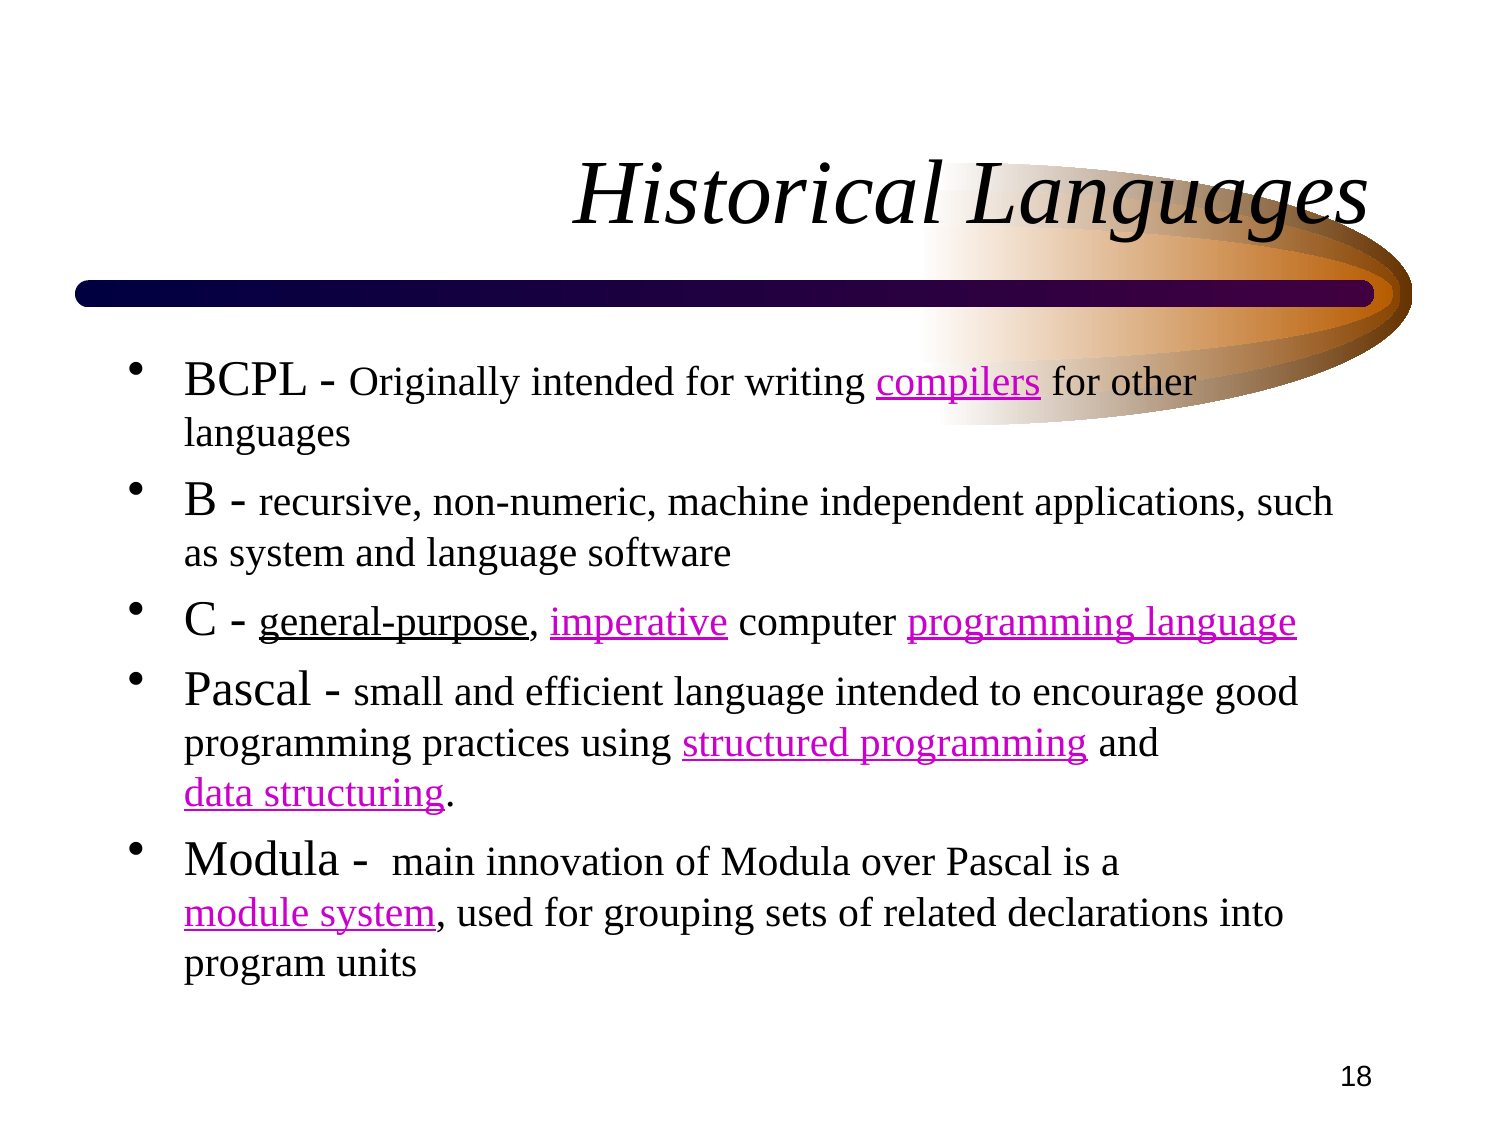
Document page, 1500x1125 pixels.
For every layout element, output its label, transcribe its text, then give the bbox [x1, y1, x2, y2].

slide_number 18 [1074, 1037, 1388, 1113]
list BCPL - Originally intended for writing compilers for other languages B - recursive, non-numeric, machine independent applications, such as system and language software C - general-purpose, imperative computer programming language Pascal - small and efficient language intended to encourage good programming practices using structured programming and data structuring. Modula - main innovation of Modula over Pascal is a module system, used for grouping sets of related declarations into program units [112, 337, 1388, 1013]
title Historical Languages [112, 62, 1388, 251]
